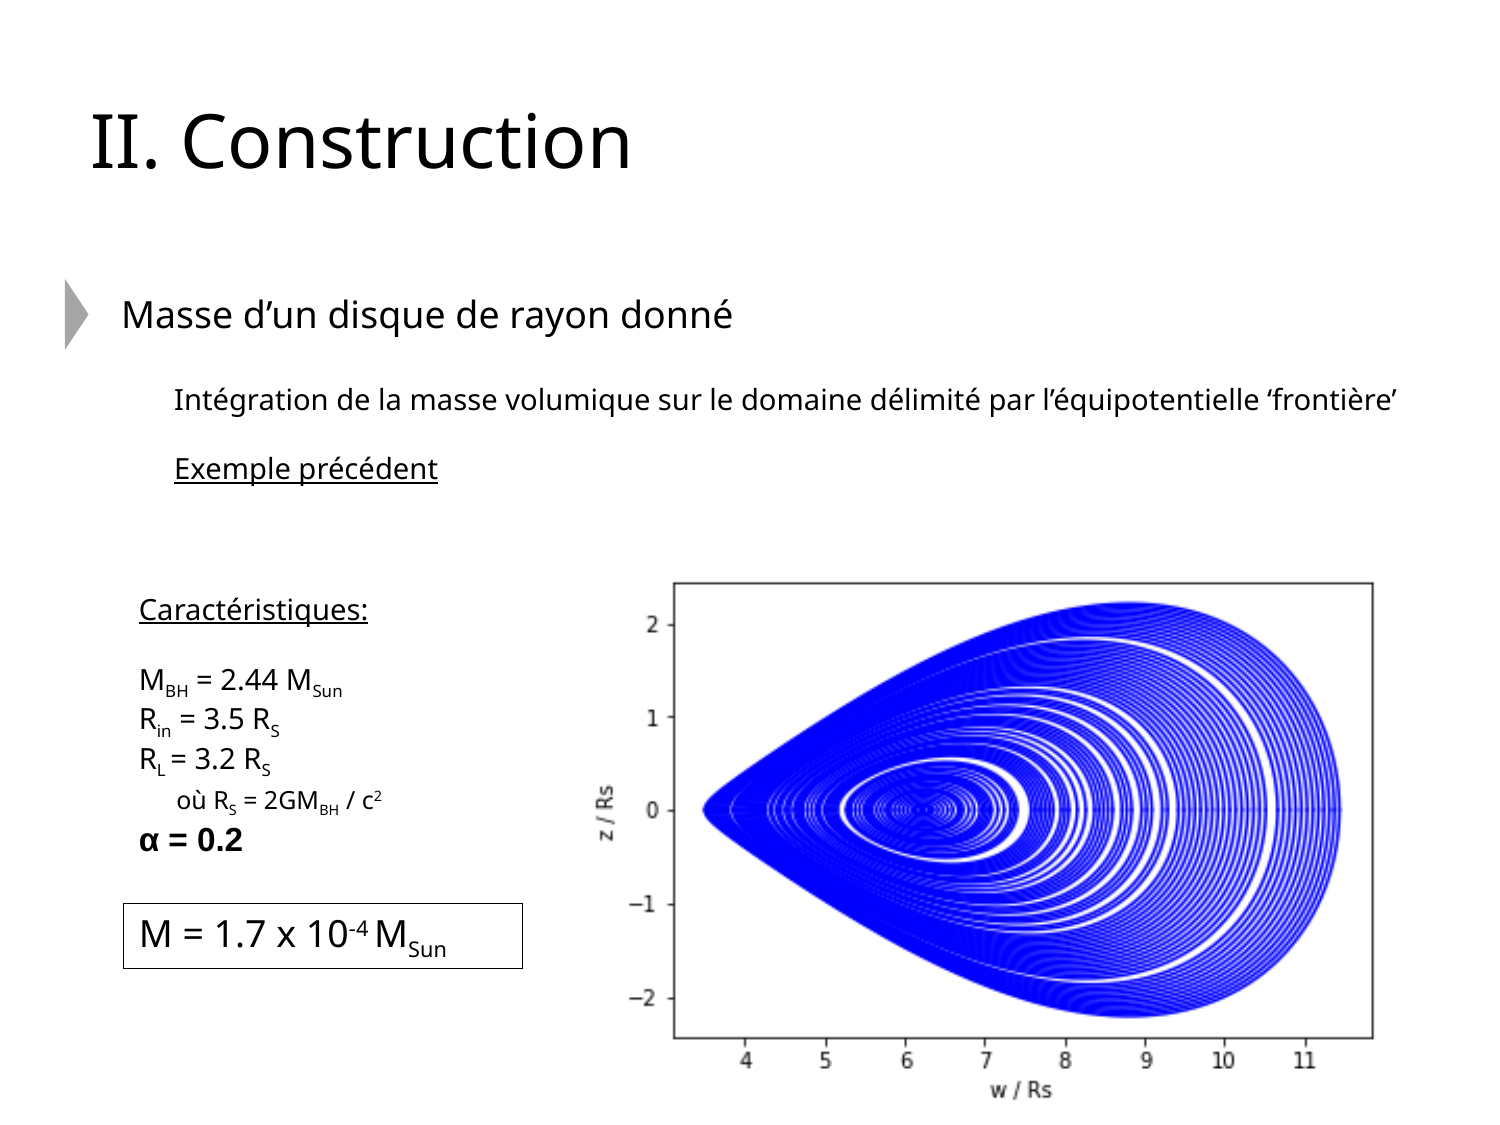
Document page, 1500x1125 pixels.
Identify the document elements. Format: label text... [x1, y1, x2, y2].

text_box Caractéristiques: MBH = 2.44 MSun Rin = 3.5 RS RL = 3.2 RS où RS = 2GMBH / c2 α = 0.2 [123, 583, 579, 866]
title II. Construction [75, 45, 1425, 233]
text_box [64, 278, 1389, 350]
picture [584, 562, 1394, 1117]
text_box M = 1.7 x 10-4 MSun [123, 903, 523, 969]
text_box Intégration de la masse volumique sur le domaine délimité par l’équipotentielle ‘frontière’ Exemple précédent [159, 373, 1435, 529]
